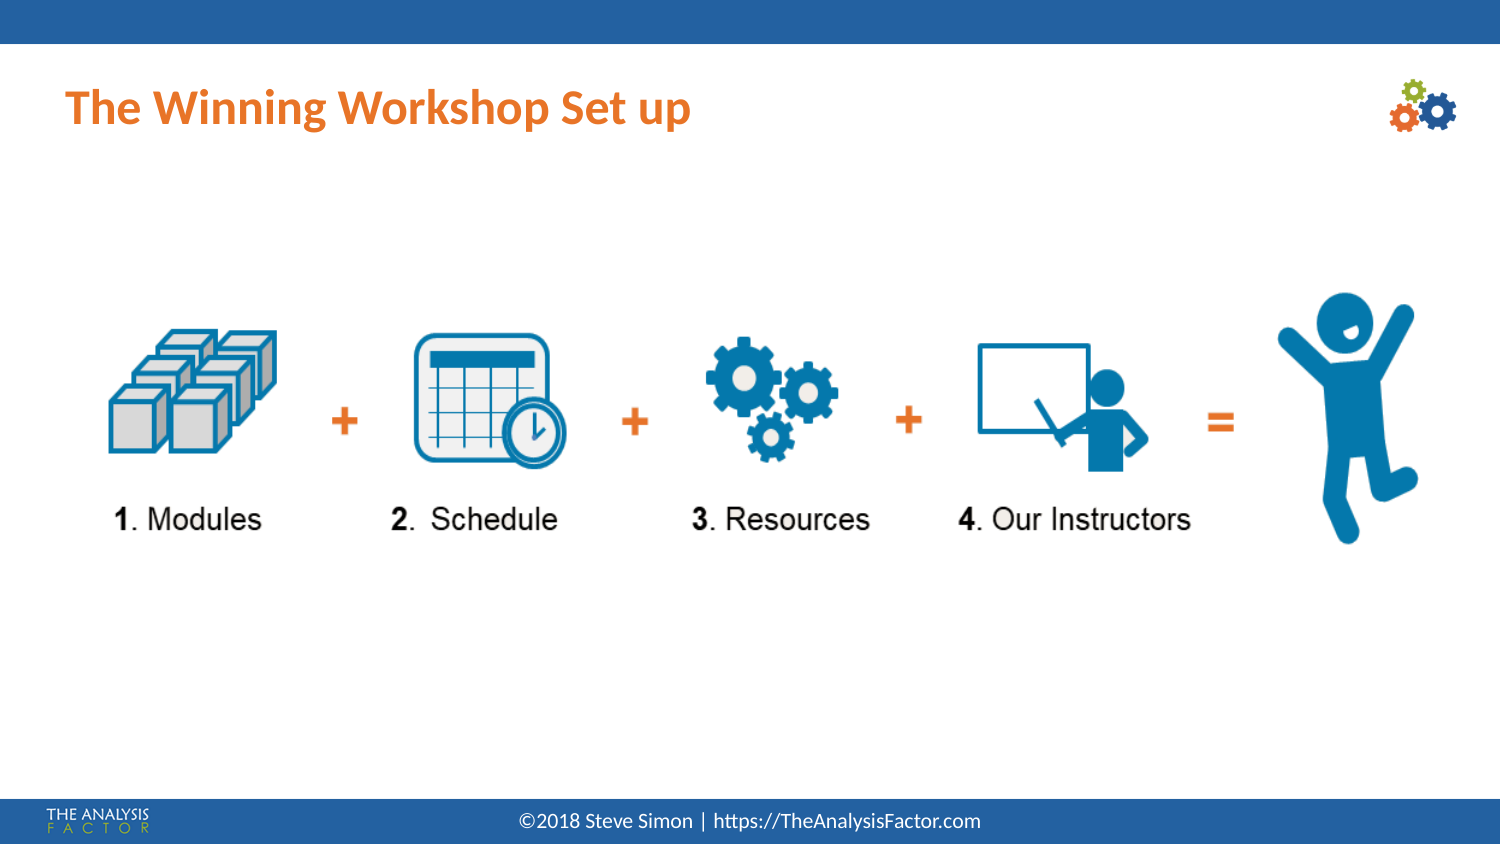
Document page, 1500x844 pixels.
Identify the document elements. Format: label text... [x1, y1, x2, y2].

footer ©2018 Steve Simon | https://TheAnalysisFactor.com [450, 796, 1050, 842]
picture [0, 0, 1500, 844]
title The Winning Workshop Set up [50, 33, 1450, 175]
